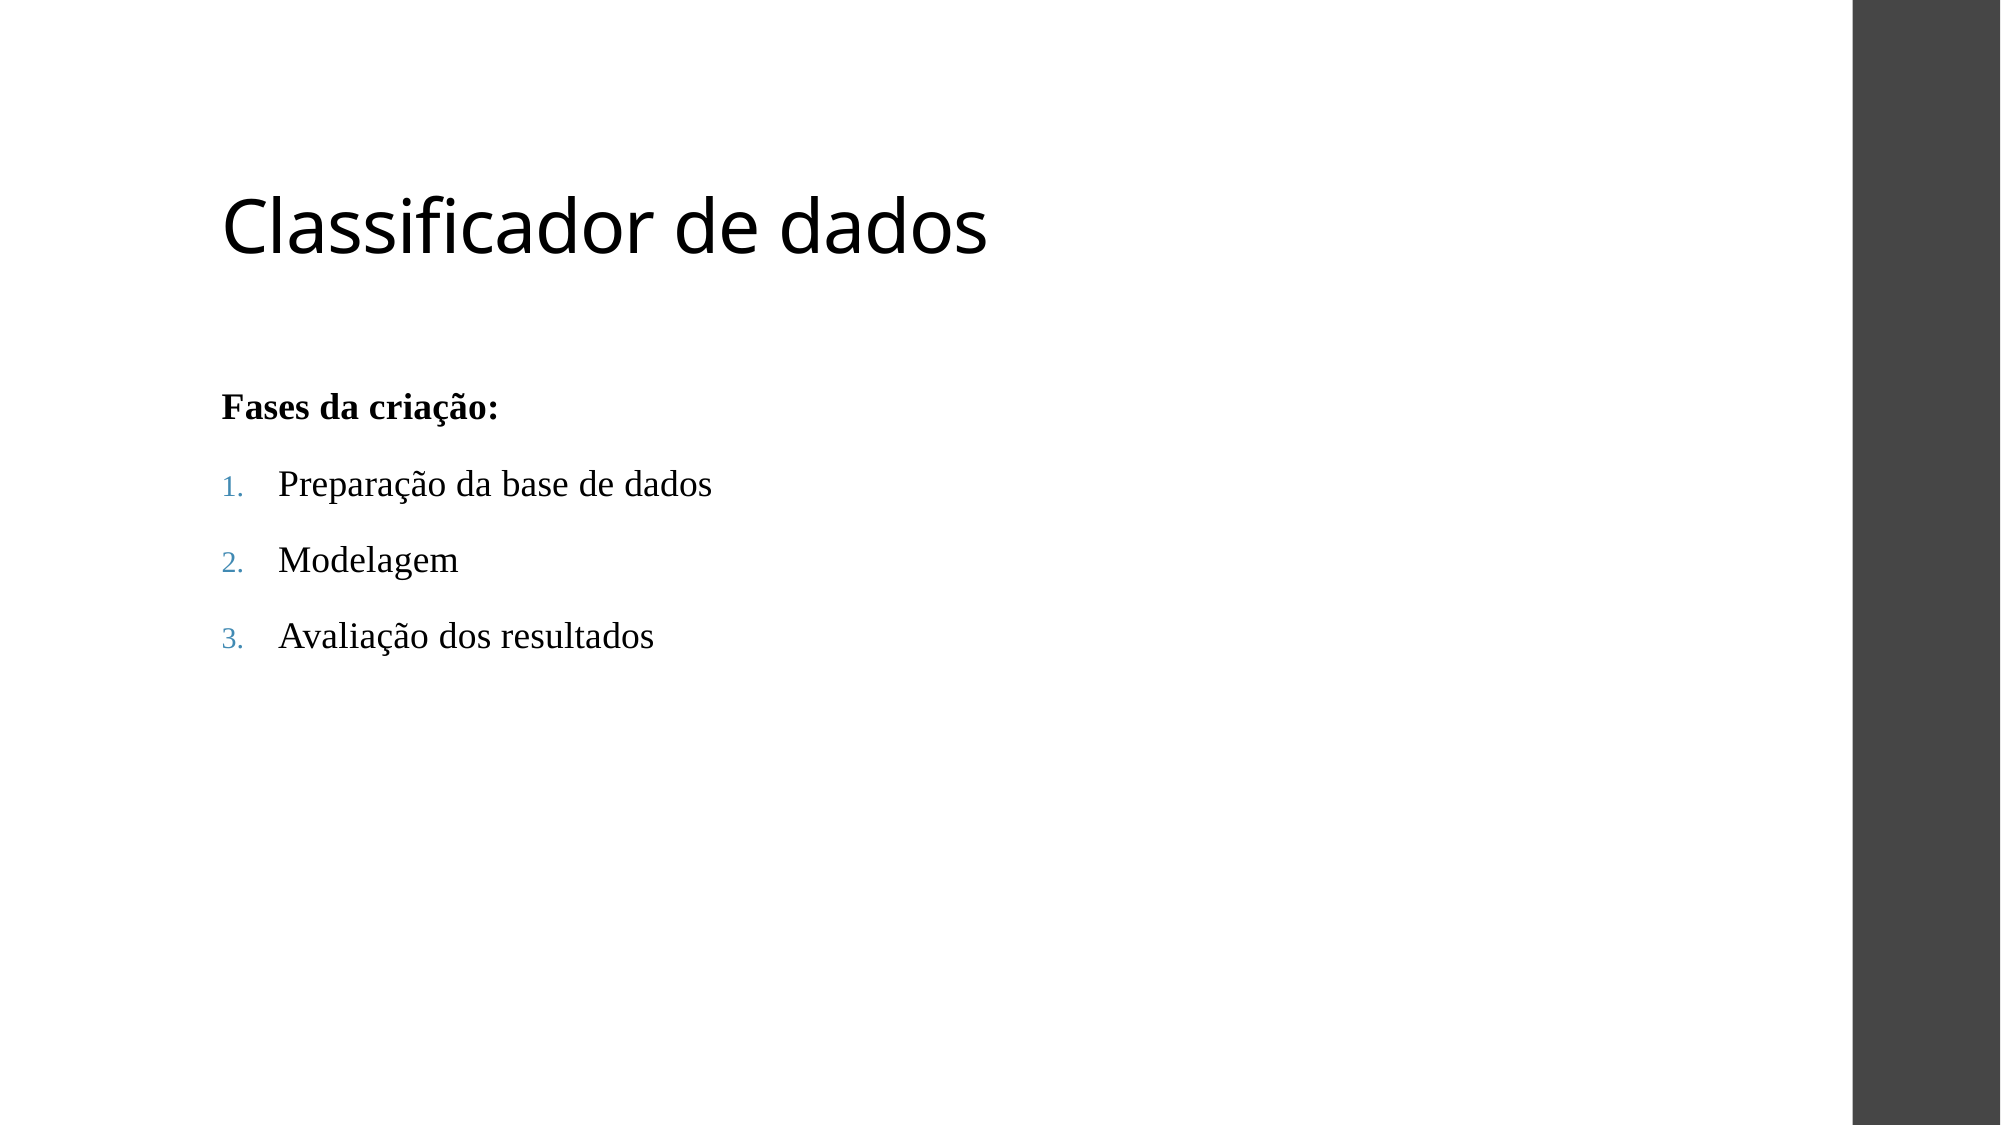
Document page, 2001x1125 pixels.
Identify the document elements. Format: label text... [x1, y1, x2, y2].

title Classificador de dados [206, 60, 1797, 278]
list Fases da criação: Preparação da base de dados Modelagem Avaliação dos resultados [206, 299, 1617, 1014]
